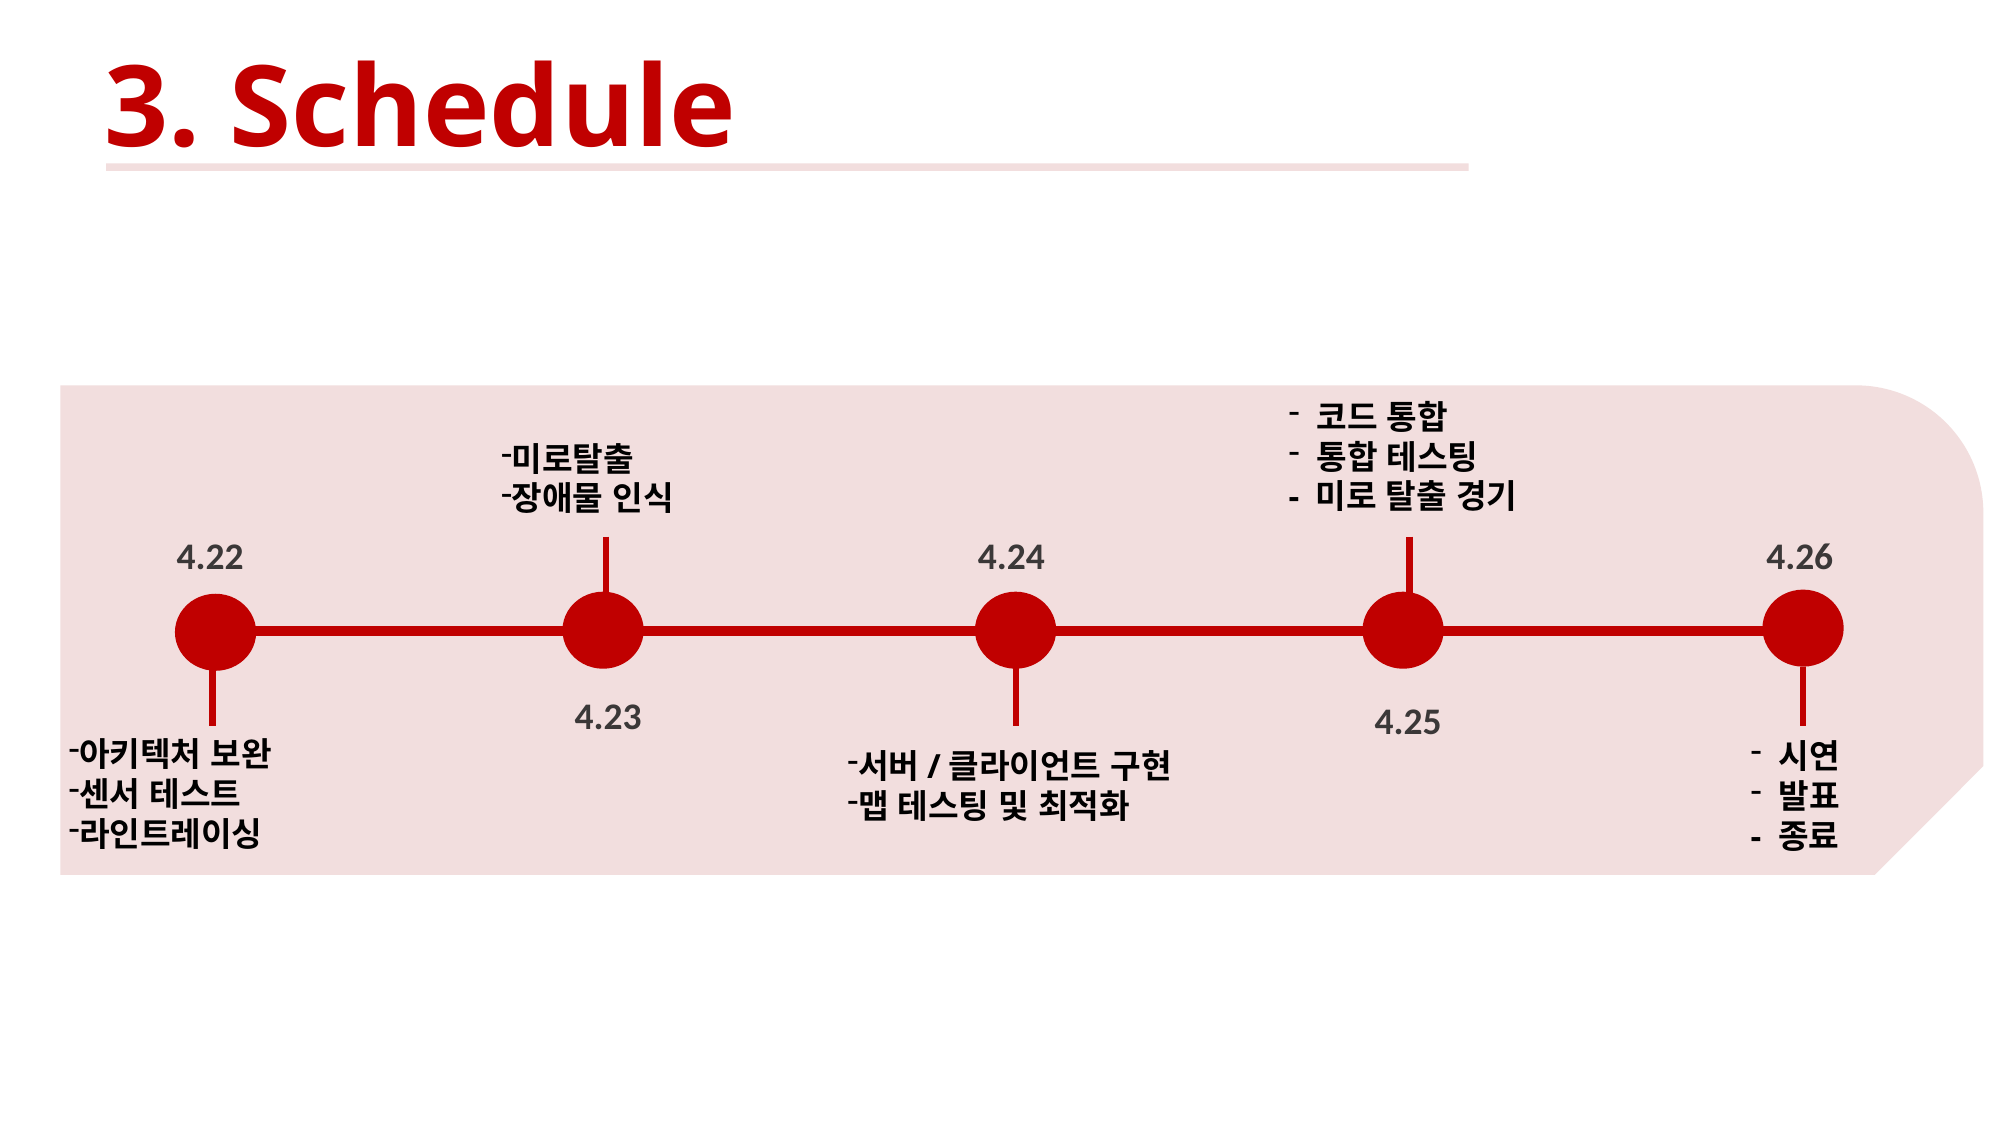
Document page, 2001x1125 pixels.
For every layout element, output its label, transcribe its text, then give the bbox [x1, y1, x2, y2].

text_box 시연 발표 - 종료 [1735, 727, 1941, 863]
text_box 4.22 [161, 524, 320, 585]
text_box [973, 590, 1058, 631]
text_box [561, 632, 645, 670]
text_box [1361, 590, 1445, 631]
text_box [1361, 632, 1445, 670]
text_box 미로탈출 장애물 인식 [486, 430, 849, 525]
text_box 4.25 [1359, 689, 1518, 750]
text_box 4.23 [559, 684, 718, 745]
text_box [173, 592, 258, 672]
text_box [974, 632, 1058, 670]
text_box 4.24 [963, 524, 1121, 585]
text_box 3. Schedule [89, 26, 1359, 177]
text_box [105, 162, 1470, 172]
text_box 서버/클라이언트 구현 맵 테스팅 및 최적화 [832, 737, 1236, 832]
text_box [1761, 588, 1845, 668]
text_box 아키텍처 보완 센서 테스트 라인트레이싱 [53, 725, 340, 861]
text_box [59, 384, 1985, 876]
text_box 코드 통합 통합 테스팅 - 미로 탈출 경기 [1273, 388, 1557, 523]
text_box 4.26 [1751, 524, 1910, 585]
text_box [561, 590, 645, 631]
